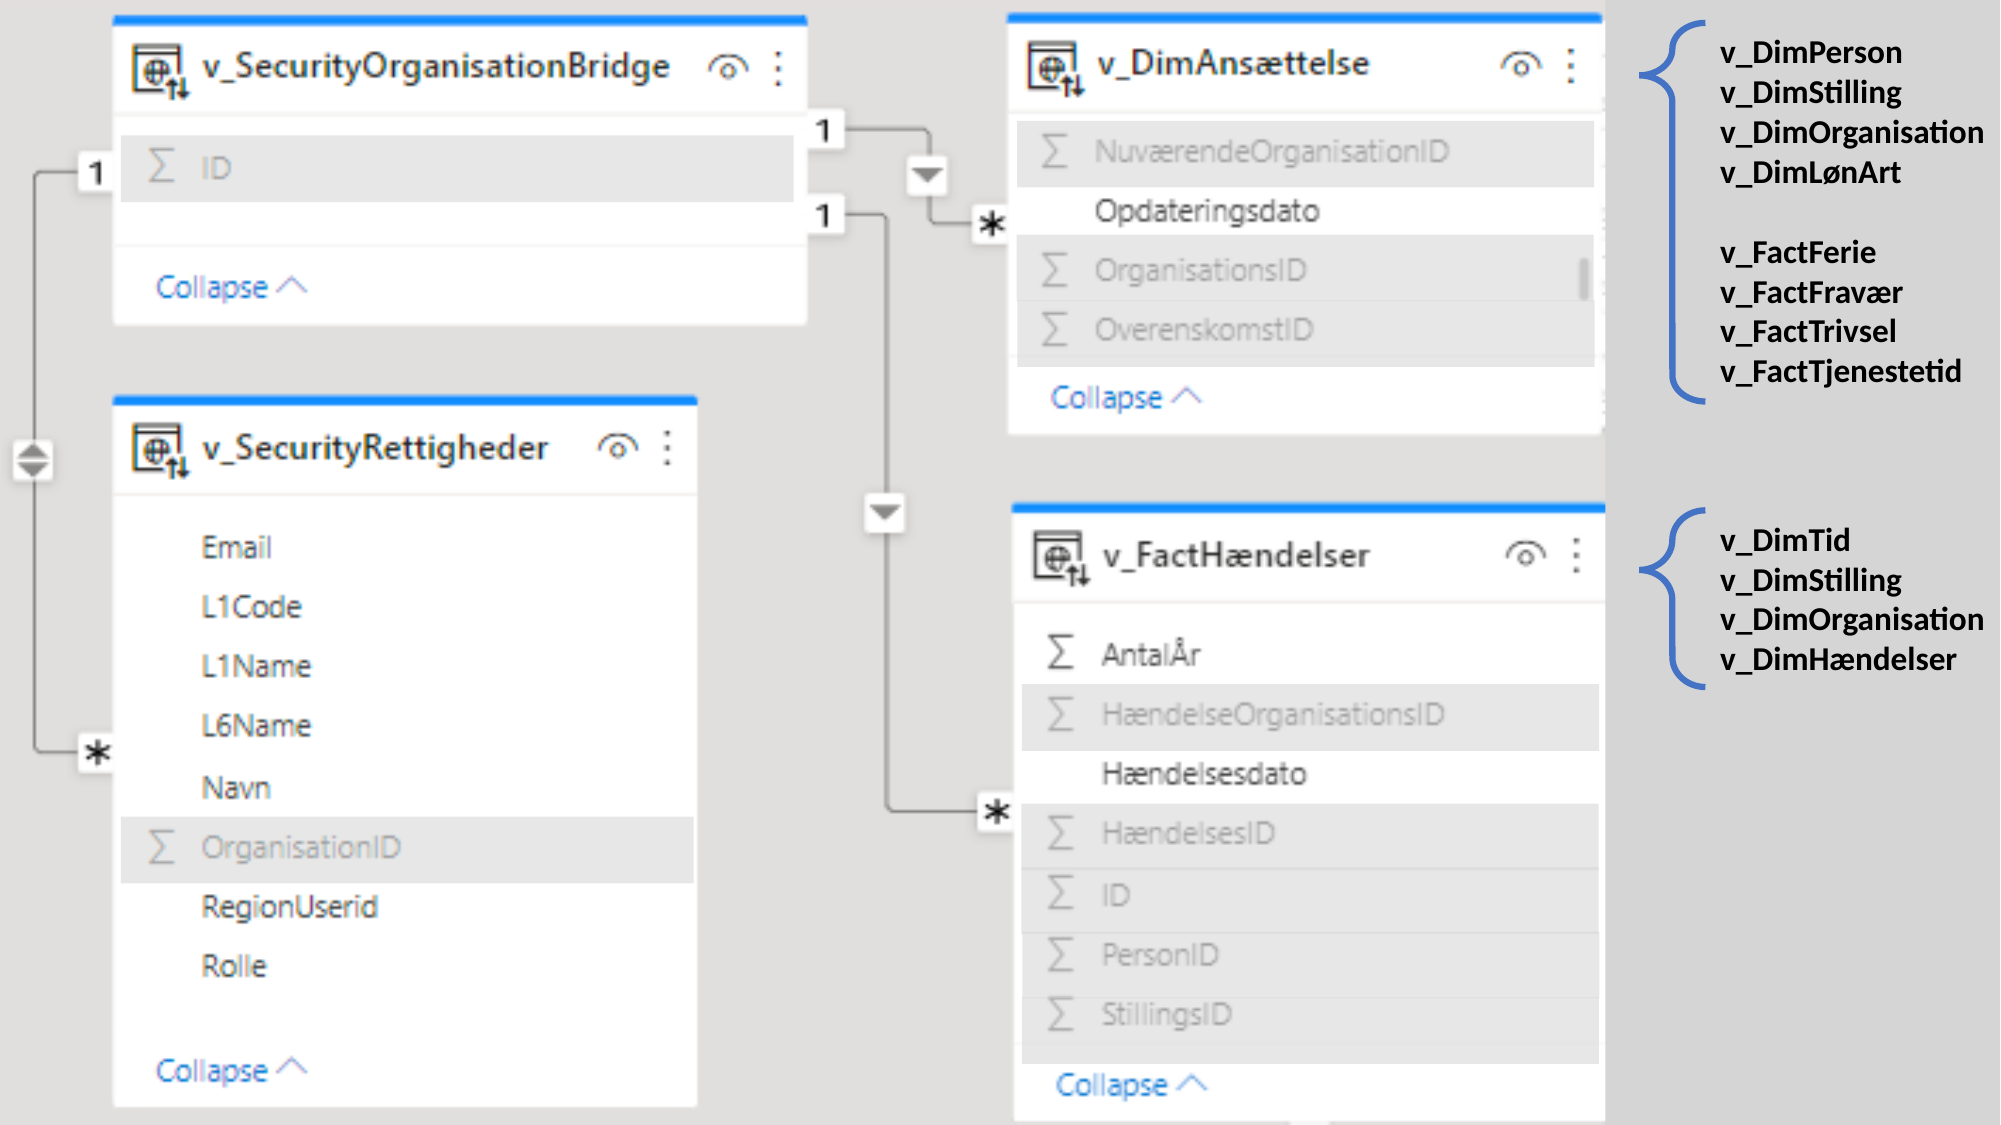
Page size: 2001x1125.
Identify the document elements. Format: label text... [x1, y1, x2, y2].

text_box v_DimPerson v_DimStilling v_DimOrganisation v_DimLønArt v_FactFerie v_FactFravær v_FactTrivsel v_FactTjenestetid [1705, 22, 2000, 397]
text_box v_DimTid v_DimStilling v_DimOrganisation v_DimHændelser [1705, 510, 2000, 685]
text_box [1639, 22, 1706, 403]
picture [0, 0, 1606, 1125]
text_box [1639, 509, 1706, 688]
text_box [1606, 0, 2000, 1125]
